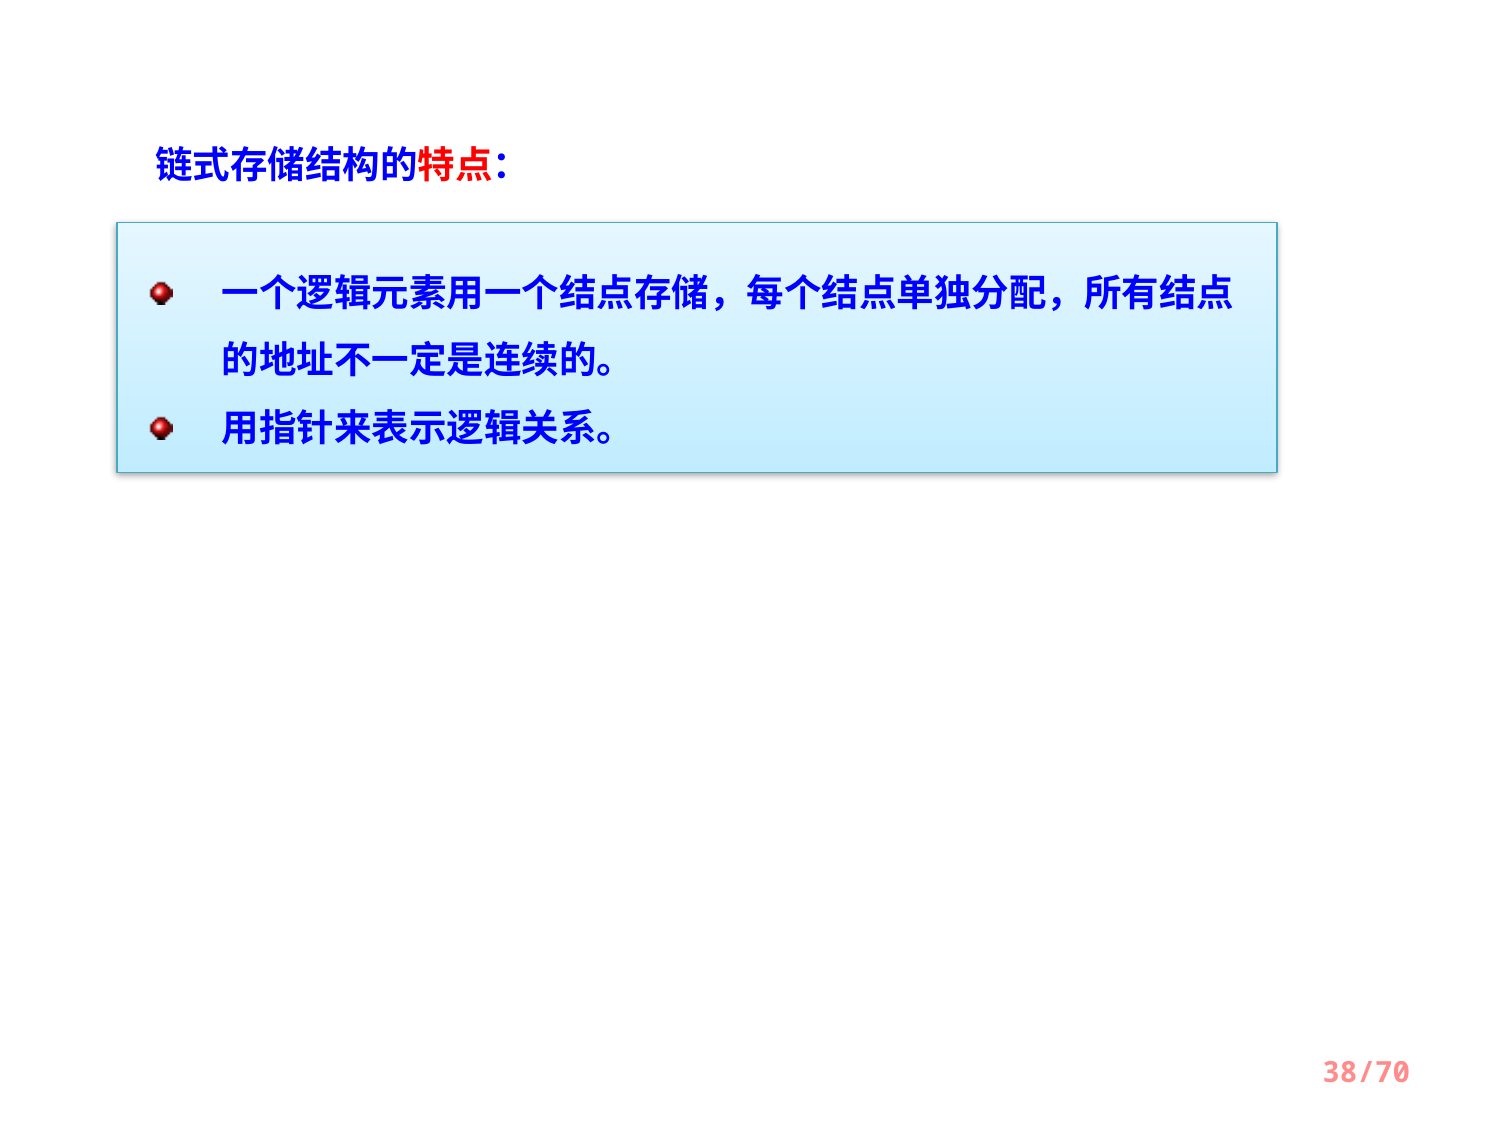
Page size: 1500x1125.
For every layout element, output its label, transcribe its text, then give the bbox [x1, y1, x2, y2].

picture [146, 413, 173, 440]
text_box 一个逻辑元素用一个结点存储，每个结点单独分配，所有结点的地址不一定是连续的。 用指针来表示逻辑关系。 [116, 222, 1278, 473]
slide_number 38/70 [1074, 1042, 1425, 1103]
picture [146, 278, 173, 305]
text_box 链式存储结构的特点： [140, 128, 774, 187]
